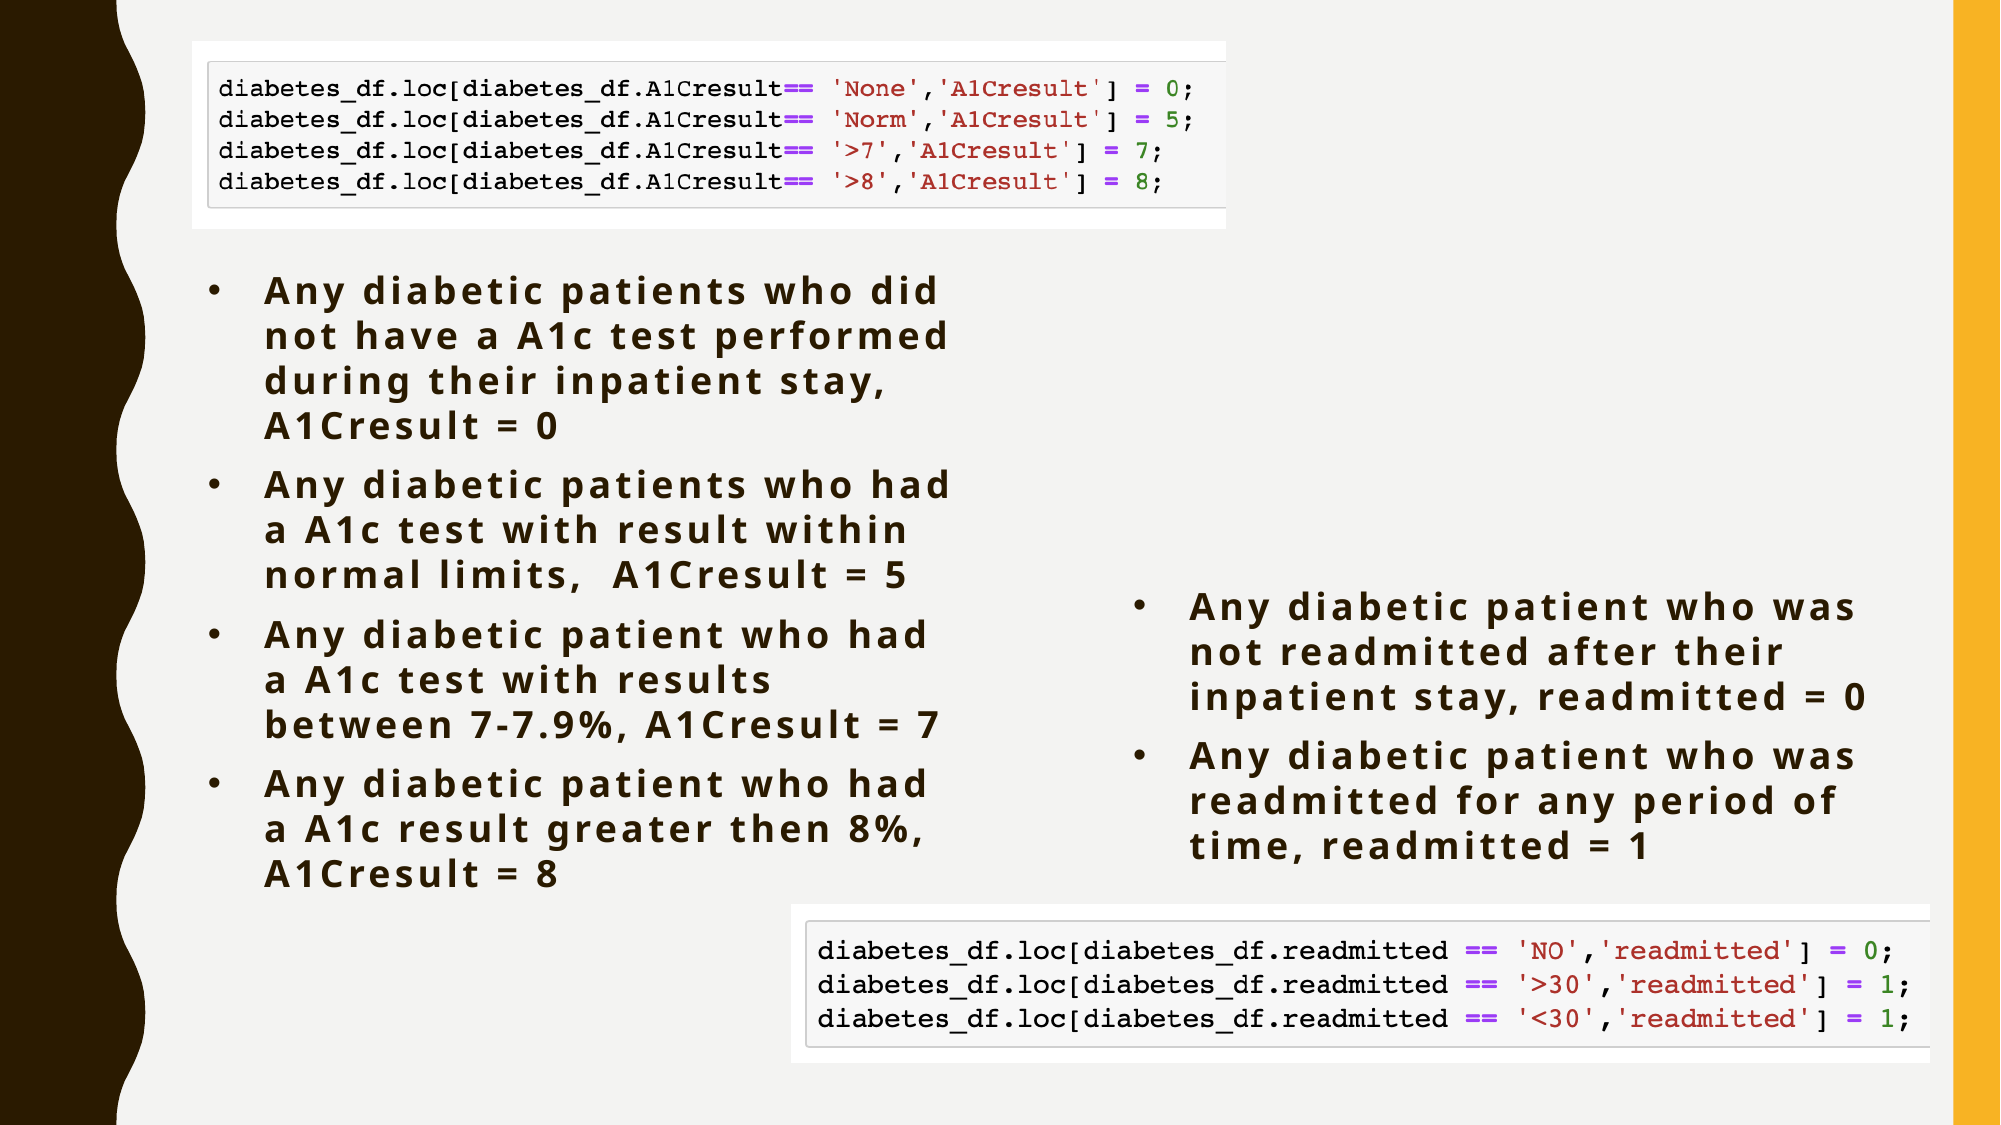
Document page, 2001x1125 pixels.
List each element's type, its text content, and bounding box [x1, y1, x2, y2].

list Any diabetic patients who did not have a A1c test performed during their inpatient stay, A1Cresult = 0 Any diabetic patients who had a A1c test with result within normal limits, A1Cresult = 5 Any diabetic patient who had a A1c test with results between 7-7.9%, A1Cresult = 7 Any diabetic patient who had a A1c result greater then 8%, A1Cresult = 8 [192, 259, 981, 664]
list Any diabetic patient who was not readmitted after their inpatient stay, readmitted = 0 Any diabetic patient who was readmitted for any period of time, readmitted = 1 [1118, 419, 1906, 875]
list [791, 904, 1930, 1063]
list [192, 41, 1226, 229]
